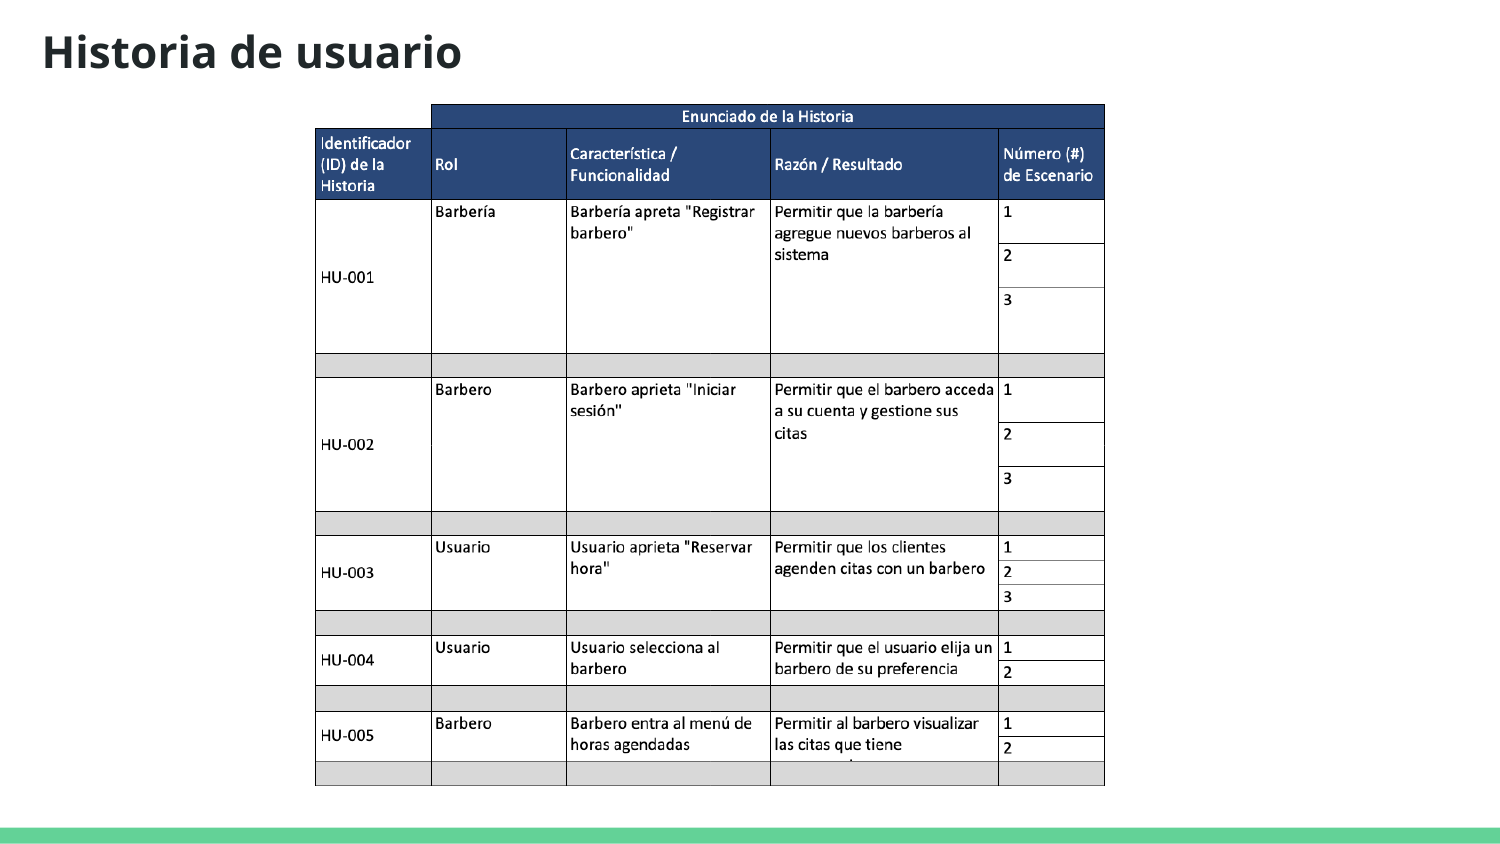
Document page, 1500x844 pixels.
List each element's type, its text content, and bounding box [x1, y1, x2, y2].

picture [306, 102, 1115, 795]
title Historia de usuario [26, 9, 501, 103]
